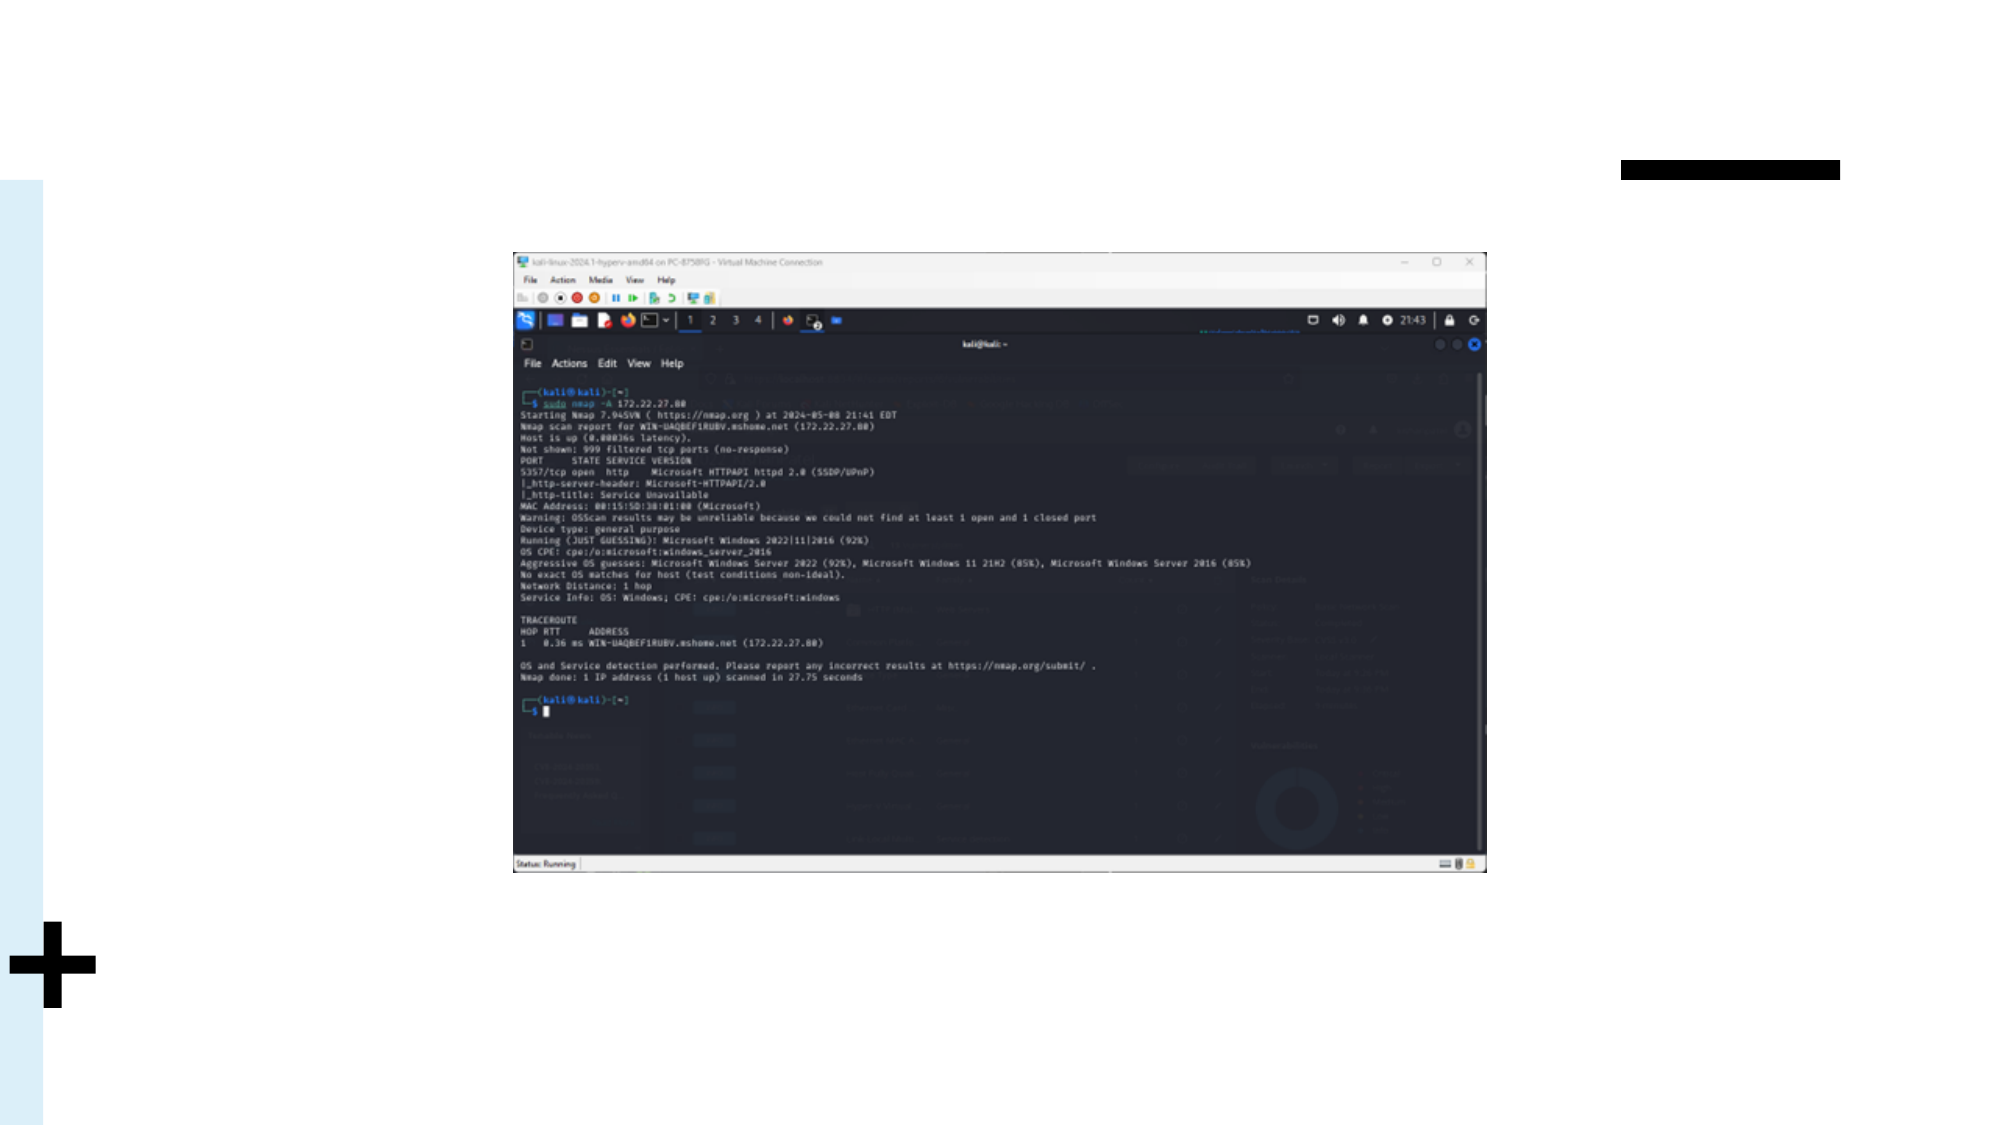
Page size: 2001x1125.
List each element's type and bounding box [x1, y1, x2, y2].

picture [513, 252, 1487, 873]
